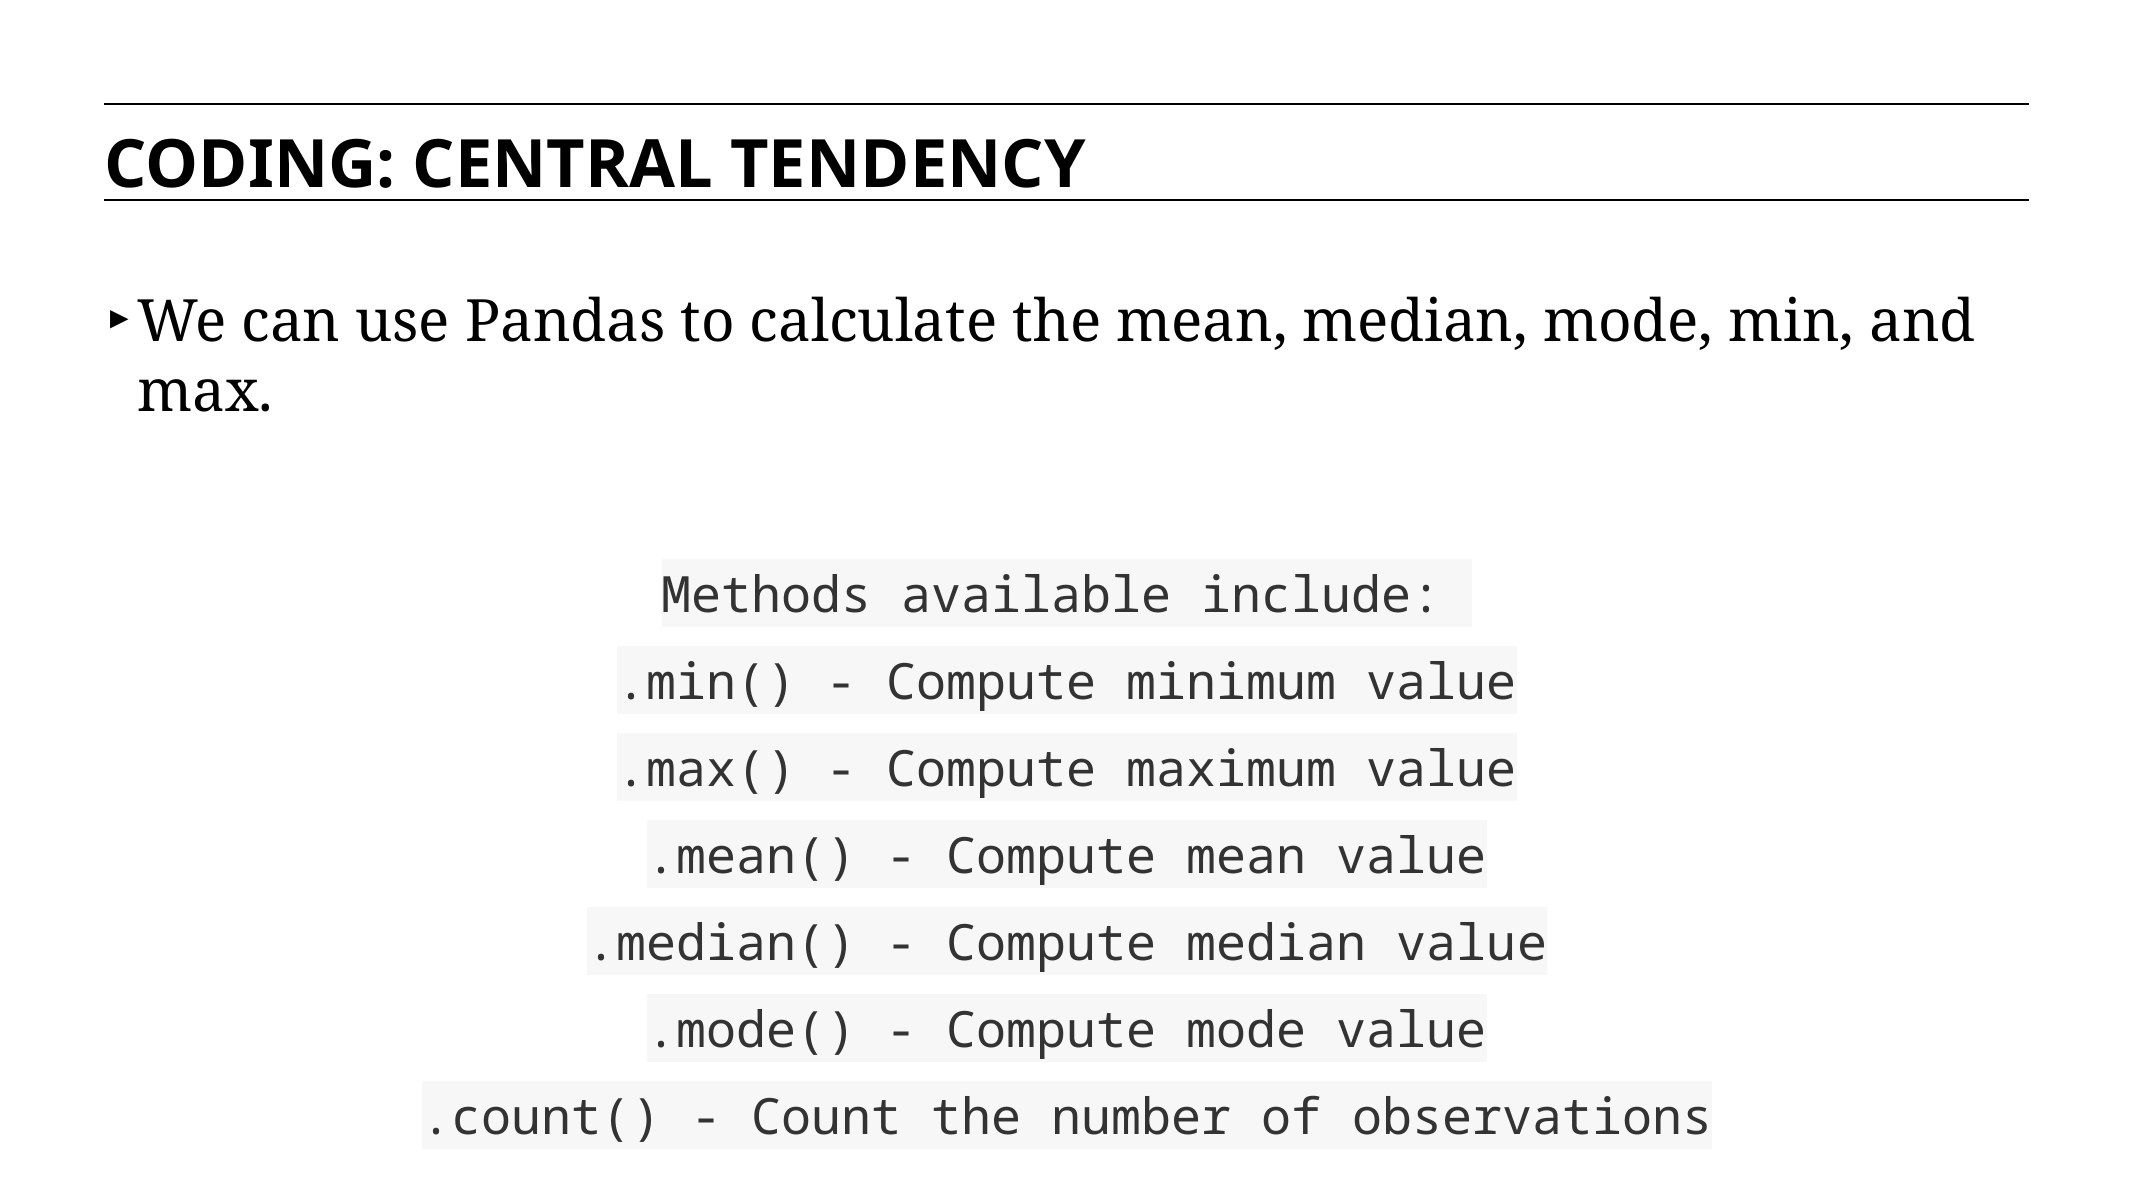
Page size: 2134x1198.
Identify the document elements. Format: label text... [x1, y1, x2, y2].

list We can use Pandas to calculate the mean, median, mode, min, and max. Methods available include: .min() - Compute minimum value .max() - Compute maximum value .mean() - Compute mean value .median() - Compute median value .mode() - Compute mode value .count() - Count the number of observations [104, 213, 2030, 839]
text_box CODING: CENTRAL TENDENCY [104, 120, 2030, 192]
